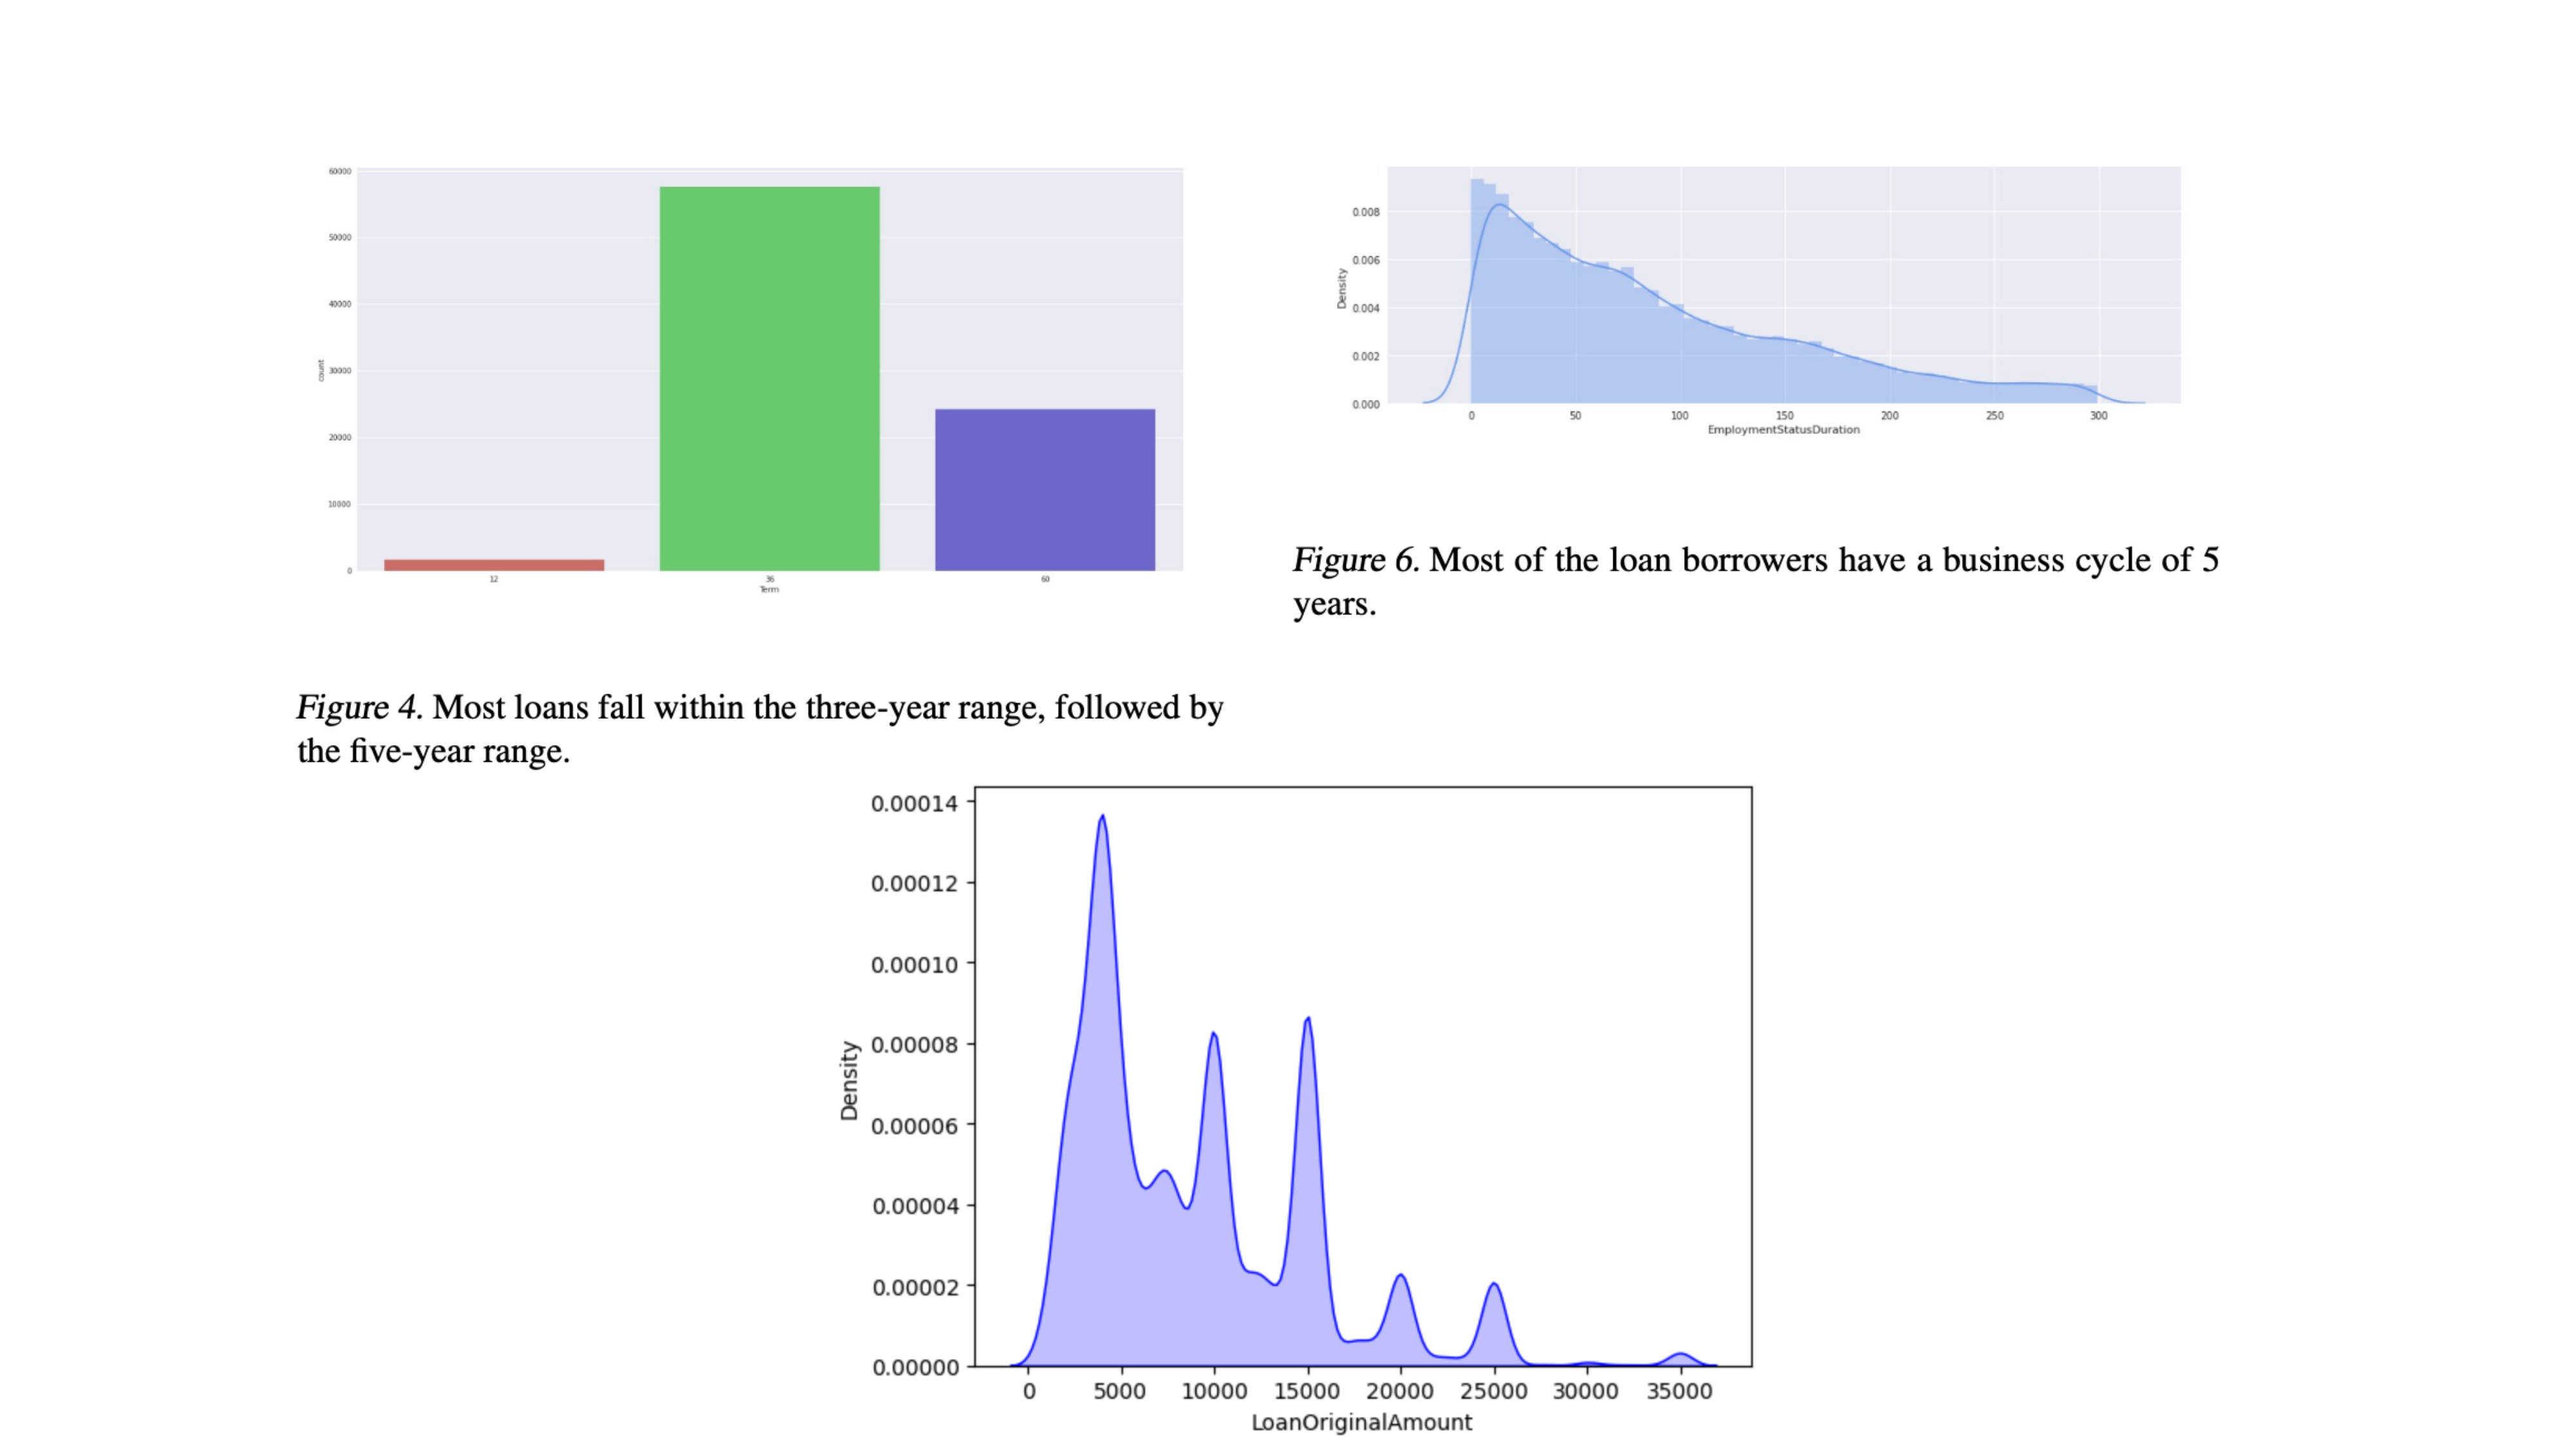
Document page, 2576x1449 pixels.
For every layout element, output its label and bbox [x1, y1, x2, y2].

picture [229, 54, 2307, 1449]
